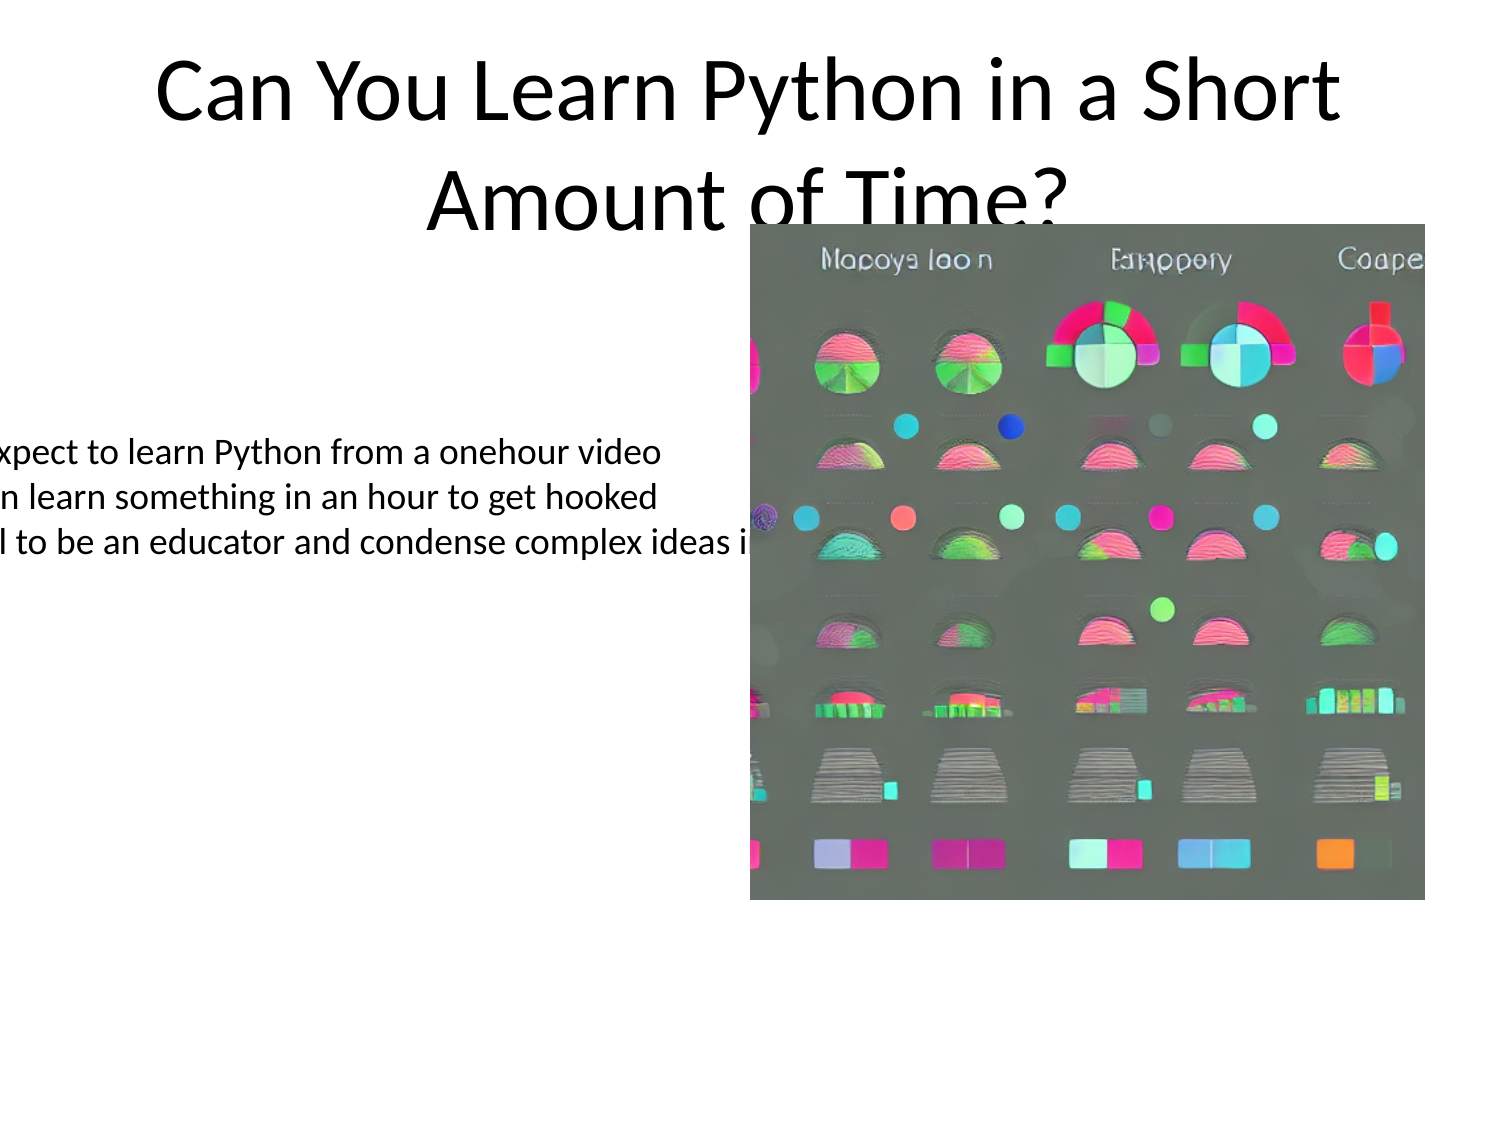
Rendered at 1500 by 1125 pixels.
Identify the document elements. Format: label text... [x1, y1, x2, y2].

title Can You Learn Python in a Short Amount of Time? [75, 45, 1425, 233]
picture [749, 224, 1426, 901]
text_box You can't expect to learn Python from a onehour video But, you can learn something in an hour to get hooked It takes skill to be an educator and condense complex ideas into a short time [0, 374, 744, 570]
